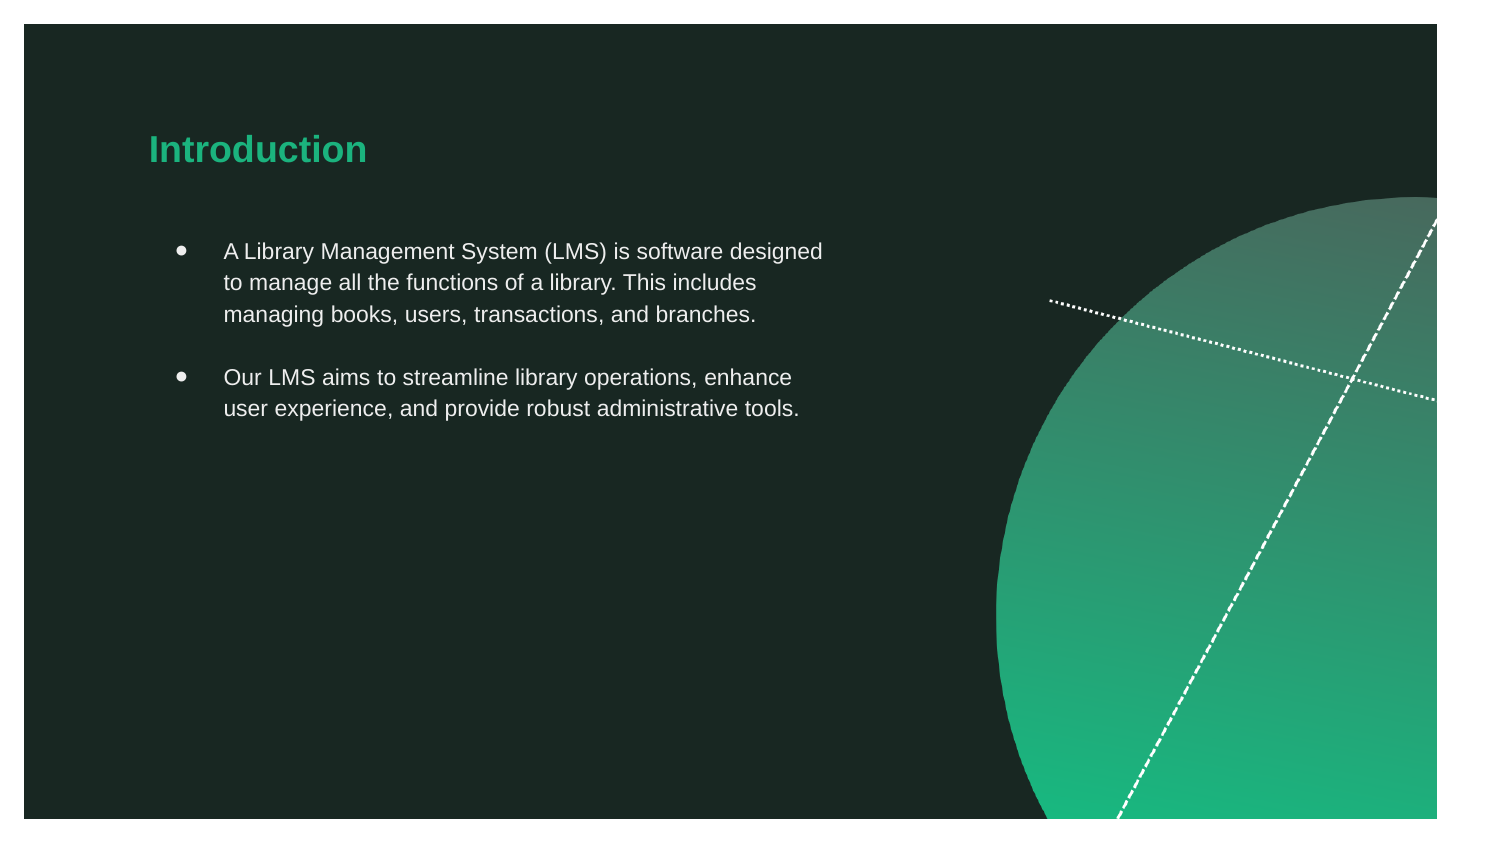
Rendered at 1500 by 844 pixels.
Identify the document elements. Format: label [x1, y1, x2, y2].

picture [24, 24, 1437, 819]
